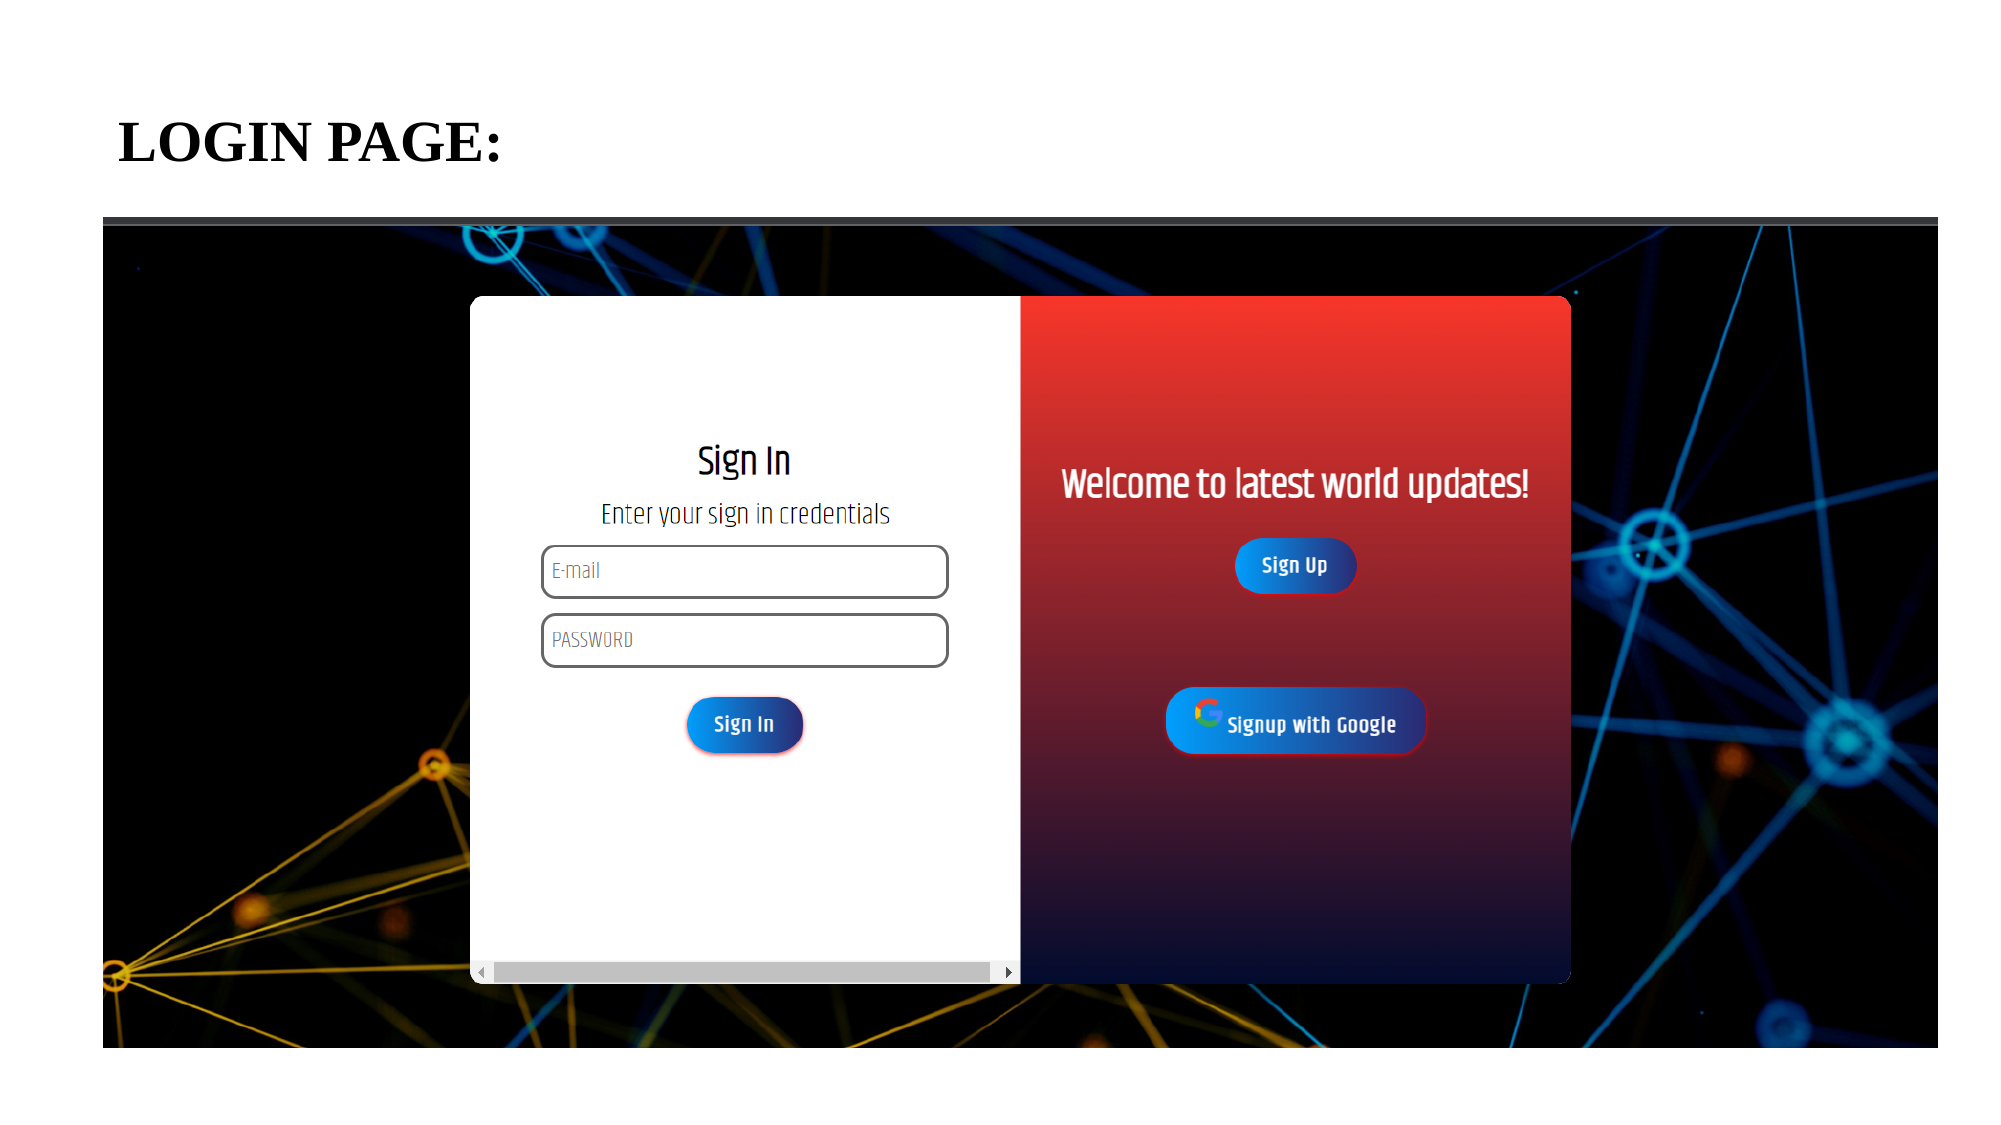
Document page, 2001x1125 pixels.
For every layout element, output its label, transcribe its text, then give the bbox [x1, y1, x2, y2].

picture [103, 217, 1938, 1048]
text_box LOGIN PAGE: [103, 96, 1141, 181]
